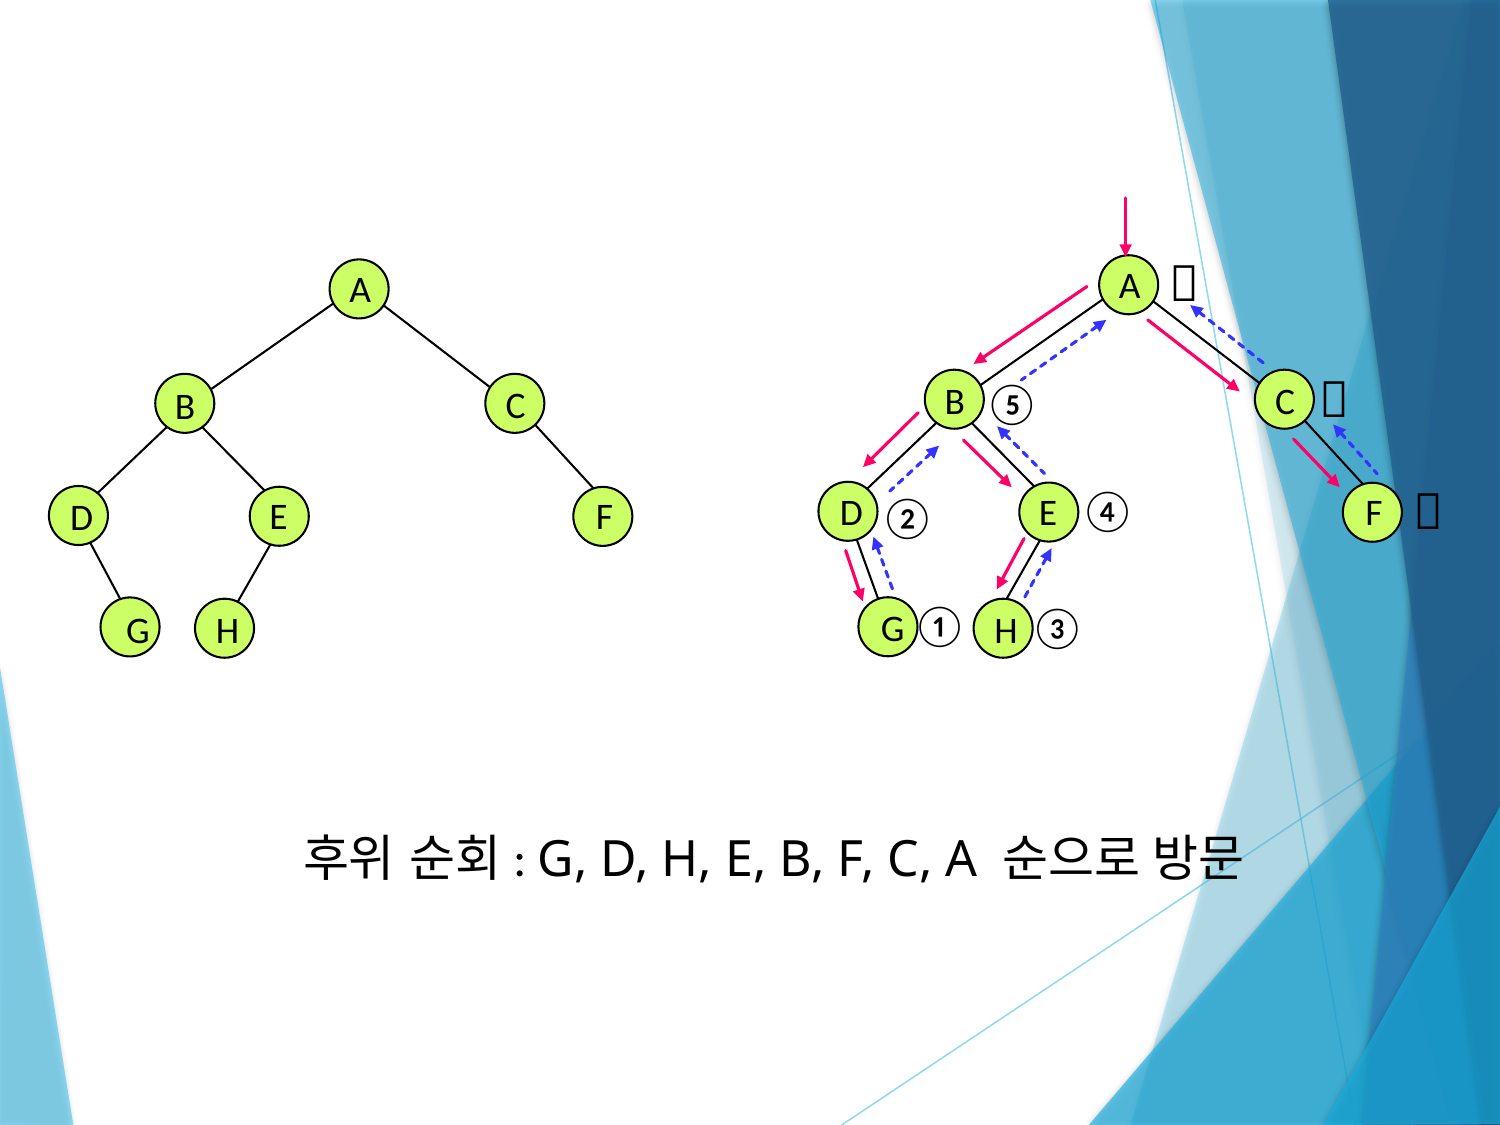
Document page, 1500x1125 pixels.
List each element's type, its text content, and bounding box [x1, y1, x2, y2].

text_box  [1154, 244, 1215, 318]
text_box [249, 611, 255, 645]
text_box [996, 425, 1045, 474]
text_box [208, 385, 215, 422]
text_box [845, 549, 864, 602]
text_box G [866, 596, 897, 657]
text_box A [334, 257, 382, 318]
text_box [1099, 268, 1104, 301]
text_box ② [865, 482, 951, 548]
text_box E [1024, 480, 1065, 541]
text_box [1342, 493, 1350, 532]
text_box ⑤ [969, 369, 1055, 434]
text_box [249, 501, 254, 532]
text_box D [824, 480, 873, 541]
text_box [862, 412, 919, 468]
text_box F [1350, 480, 1398, 541]
text_box [818, 494, 824, 529]
text_box C [490, 373, 538, 434]
text_box [573, 497, 580, 536]
text_box [195, 610, 201, 647]
text_box [858, 608, 866, 647]
text_box C [1260, 369, 1304, 430]
text_box [538, 385, 545, 422]
text_box D [55, 485, 103, 545]
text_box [872, 536, 894, 590]
text_box [100, 604, 111, 650]
text_box [629, 502, 633, 530]
text_box H [201, 598, 249, 659]
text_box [889, 445, 940, 492]
text_box ① [897, 591, 983, 657]
text_box [48, 497, 55, 534]
text_box B [160, 374, 208, 434]
text_box [485, 387, 490, 420]
text_box G [111, 598, 153, 659]
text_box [973, 285, 1088, 365]
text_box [1023, 547, 1053, 599]
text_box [1147, 319, 1241, 392]
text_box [1332, 423, 1378, 475]
text_box [382, 270, 389, 308]
text_box E [254, 484, 302, 545]
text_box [996, 538, 1025, 590]
text_box [302, 497, 309, 536]
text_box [1020, 319, 1107, 381]
text_box  [1304, 360, 1373, 435]
text_box [329, 273, 334, 305]
text_box [103, 499, 108, 532]
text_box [1189, 304, 1267, 366]
text_box  [1398, 472, 1459, 547]
text_box F [580, 484, 629, 545]
text_box [155, 387, 160, 420]
text_box [1019, 496, 1024, 528]
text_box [962, 439, 1013, 488]
text_box B [929, 370, 969, 430]
text_box A [1104, 253, 1152, 313]
text_box ③ [1015, 593, 1101, 659]
text_box [924, 384, 929, 415]
text_box 후위 순회: G, D, H, E, B, F, C, A 순으로 방문 [100, 818, 1447, 894]
text_box H [979, 598, 1015, 659]
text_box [1292, 438, 1341, 488]
text_box [1254, 382, 1260, 416]
text_box ④ [1065, 475, 1151, 541]
text_box [153, 608, 160, 646]
